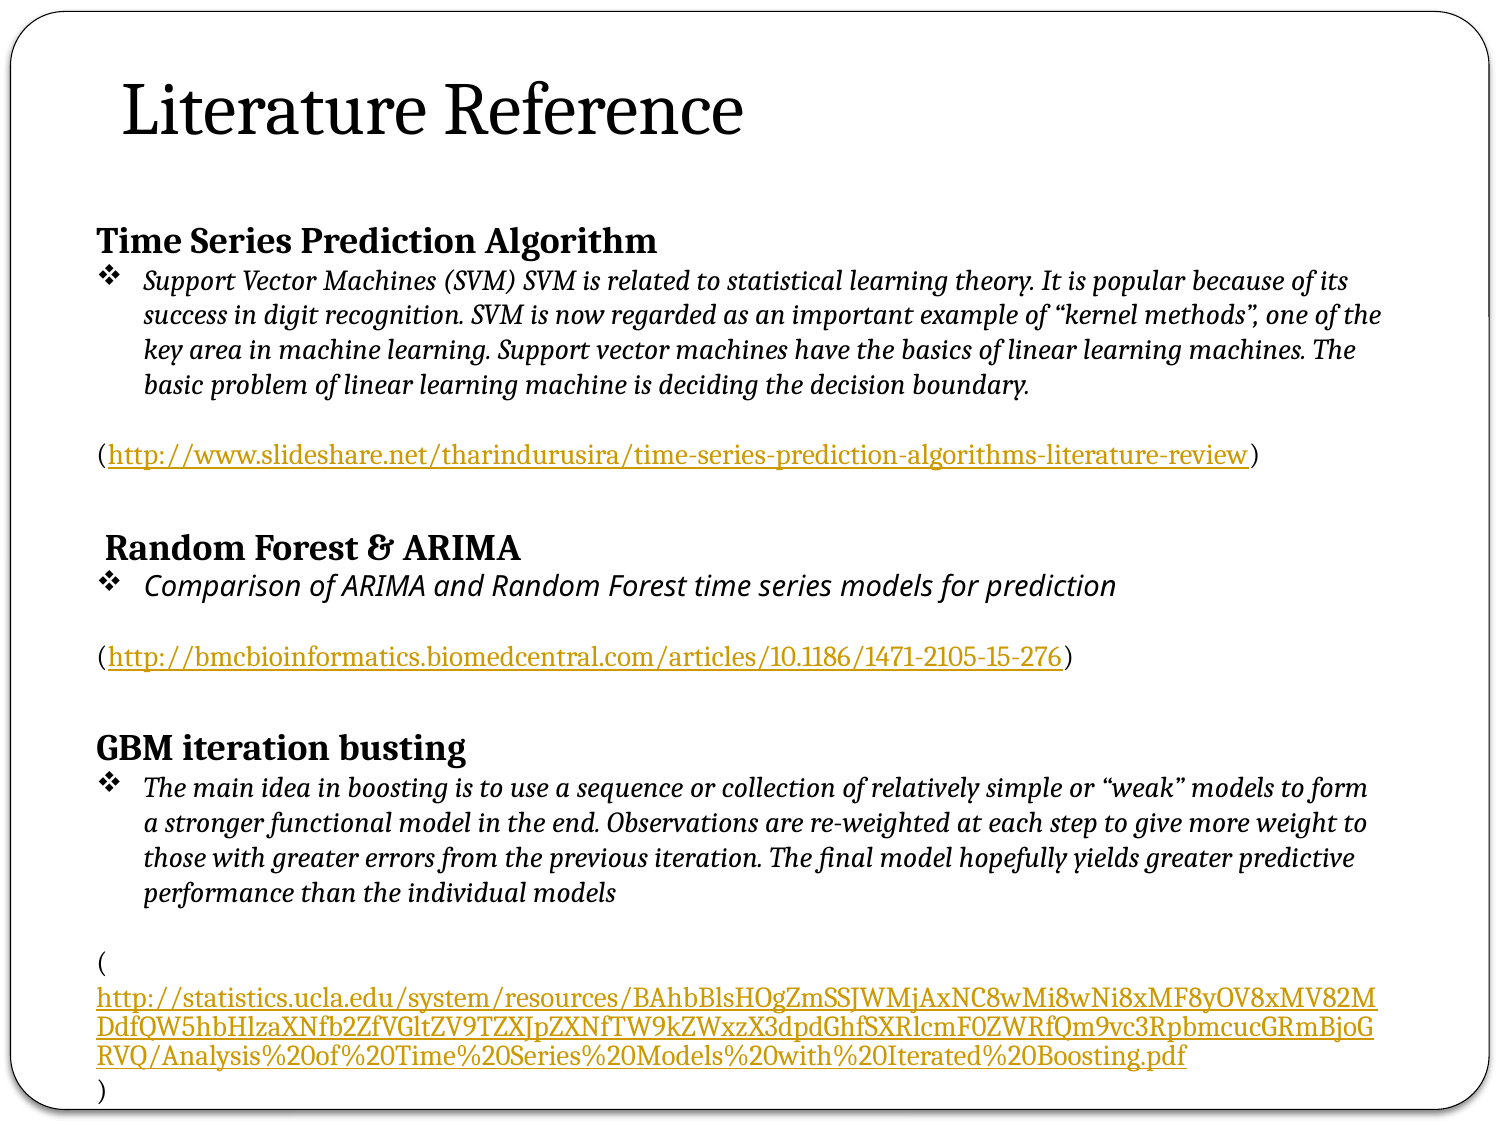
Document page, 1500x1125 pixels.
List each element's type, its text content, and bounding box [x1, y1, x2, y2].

title Literature Reference [106, 43, 1382, 165]
text_box Random Forest & ARIMA Comparison of ARIMA and Random Forest time series models for prediction (http://bmcbioinformatics.biomedcentral.com/articles/10.1186/1471-2105-15-276) [81, 515, 1405, 680]
text_box GBM iteration busting The main idea in boosting is to use a sequence or collection of relatively simple or “weak” models to form a stronger functional model in the end. Observations are re-weighted at each step to give more weight to those with greater errors from the previous iteration. The final model hopefully yields greater predictive performance than the individual models (http://statistics.ucla.edu/system/resources/BAhbBlsHOgZmSSJWMjAxNC8wMi8wNi8xMF8yOV8xMV82MDdfQW5hbHlzaXNfb2ZfVGltZV9TZXJpZXNfTW9kZWxzX3dpdGhfSXRlcmF0ZWRfQm9vc3RpbmcucGRmBjoGRVQ/Analysis%20of%20Time%20Series%20Models%20with%20Iterated%20Boosting.pdf) [81, 715, 1405, 1056]
text_box Time Series Prediction Algorithm Support Vector Machines (SVM) SVM is related to statistical learning theory. It is popular because of its success in digit recognition. SVM is now regarded as an important example of “kernel methods”, one of the key area in machine learning. Support vector machines have the basics of linear learning machines. The basic problem of linear learning machine is deciding the decision boundary. (http://www.slideshare.net/tharindurusira/time-series-prediction-algorithms-literature-review) [81, 208, 1405, 478]
